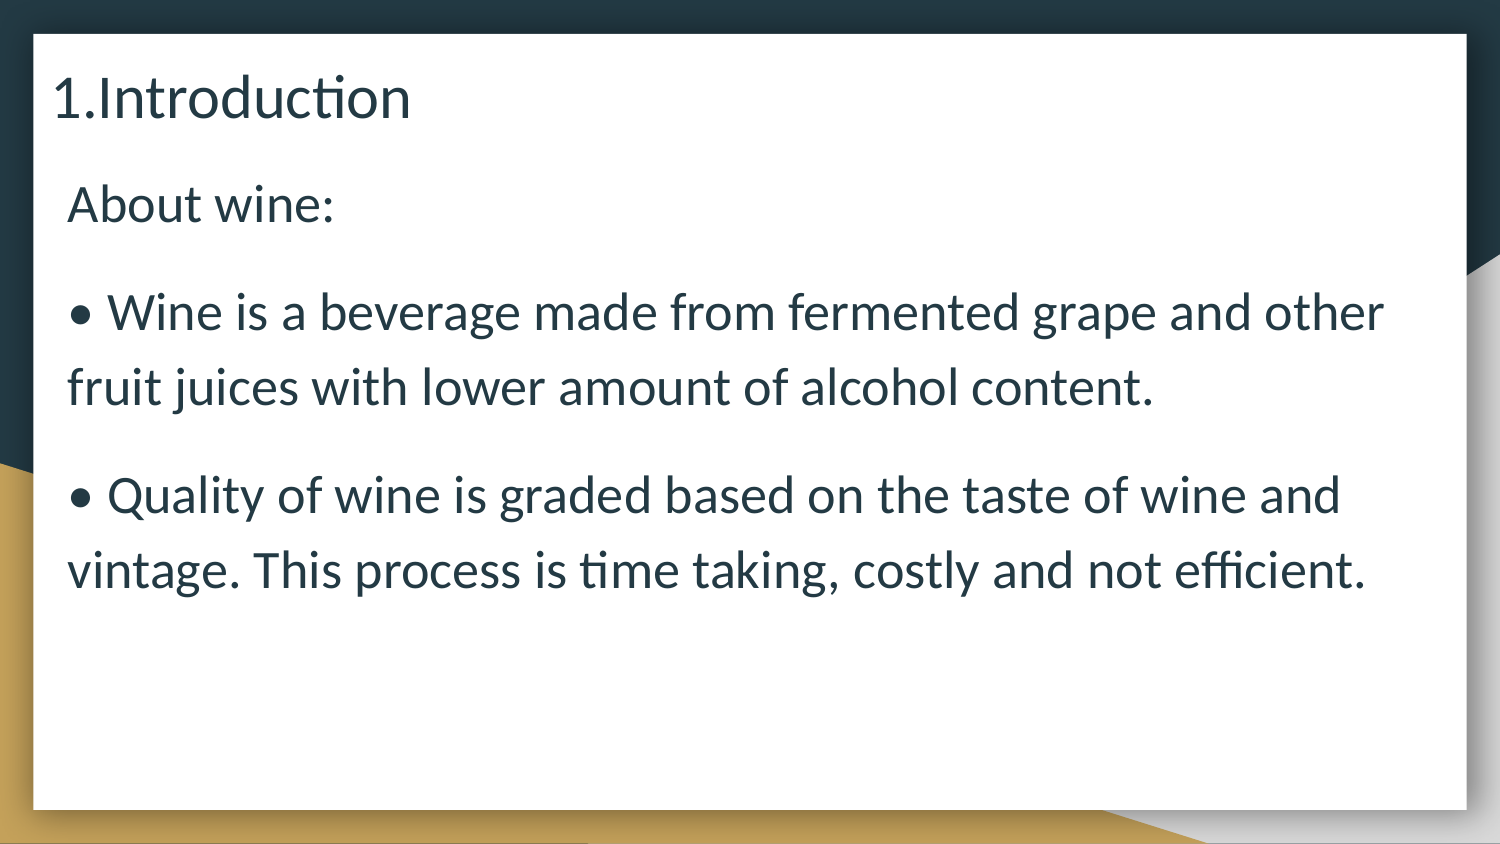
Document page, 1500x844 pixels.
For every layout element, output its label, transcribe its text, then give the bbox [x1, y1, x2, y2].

list About wine: ​ • Wine is a beverage made from fermented grape and other fruit juices with lower amount of alcohol content. ​ • Quality of wine is graded based on the taste of wine and vintage. This process is time taking, costly and not efficient. [52, 143, 1448, 667]
title 1.Introduction ​ [35, 30, 786, 132]
